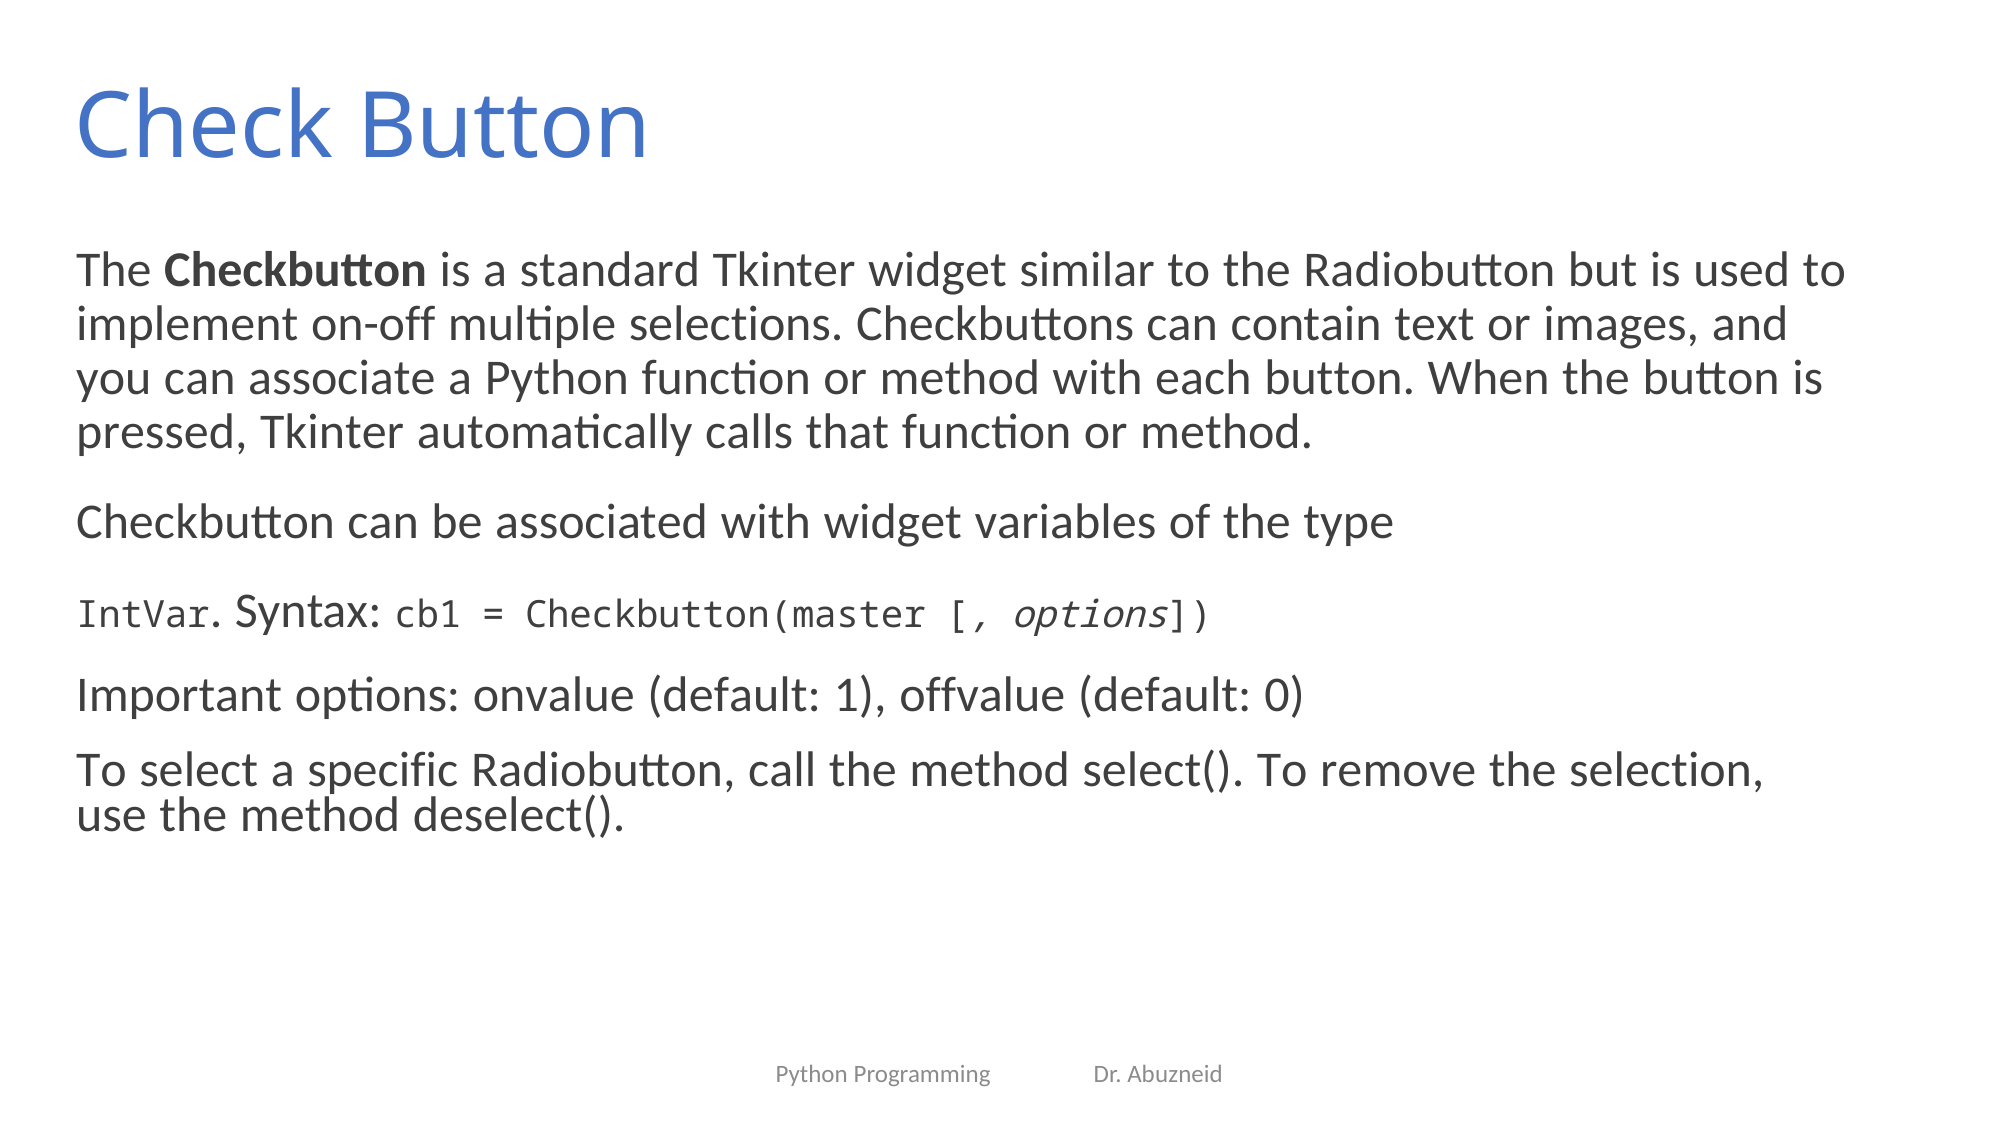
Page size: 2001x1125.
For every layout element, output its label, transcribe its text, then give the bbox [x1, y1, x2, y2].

text_box Check Button [59, 18, 1785, 237]
footer Python Programming Dr. Abuzneid [662, 1042, 1338, 1103]
list The Checkbutton is a standard Tkinter widget similar to the Radiobutton but is used to implement on-off multiple selections. Checkbuttons can contain text or images, and you can associate a Python function or method with each button. When the button is pressed, Tkinter automatically calls that function or method. Checkbutton can be associated with widget variables of the type IntVar. Syntax: cb1 = Checkbutton(master [, options]) Important options: onvalue (default: 1), offvalue (default: 0) To select a specific Radiobutton, call the method select(). To remove the selection, use the method deselect(). [59, 236, 1945, 1103]
